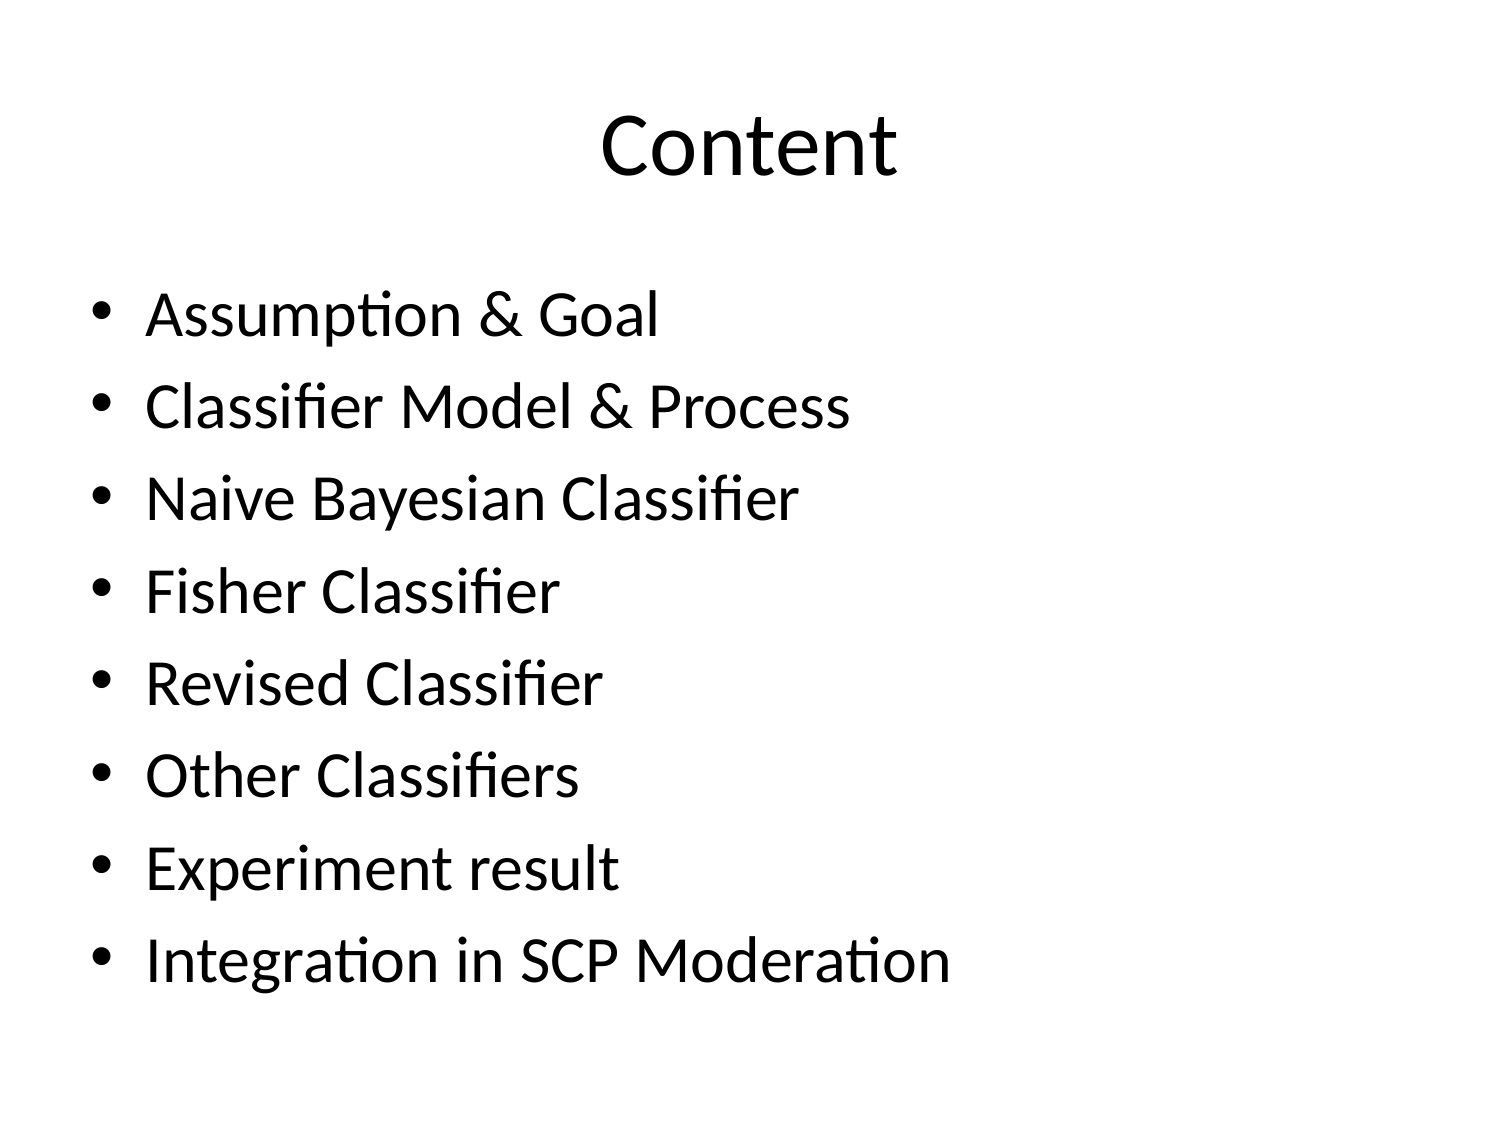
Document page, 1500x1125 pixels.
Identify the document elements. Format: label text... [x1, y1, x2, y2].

list Assumption & Goal Classifier Model & Process Naive Bayesian Classifier Fisher Classifier Revised Classifier Other Classifiers Experiment result Integration in SCP Moderation [75, 262, 1425, 1005]
title Content [75, 45, 1425, 233]
